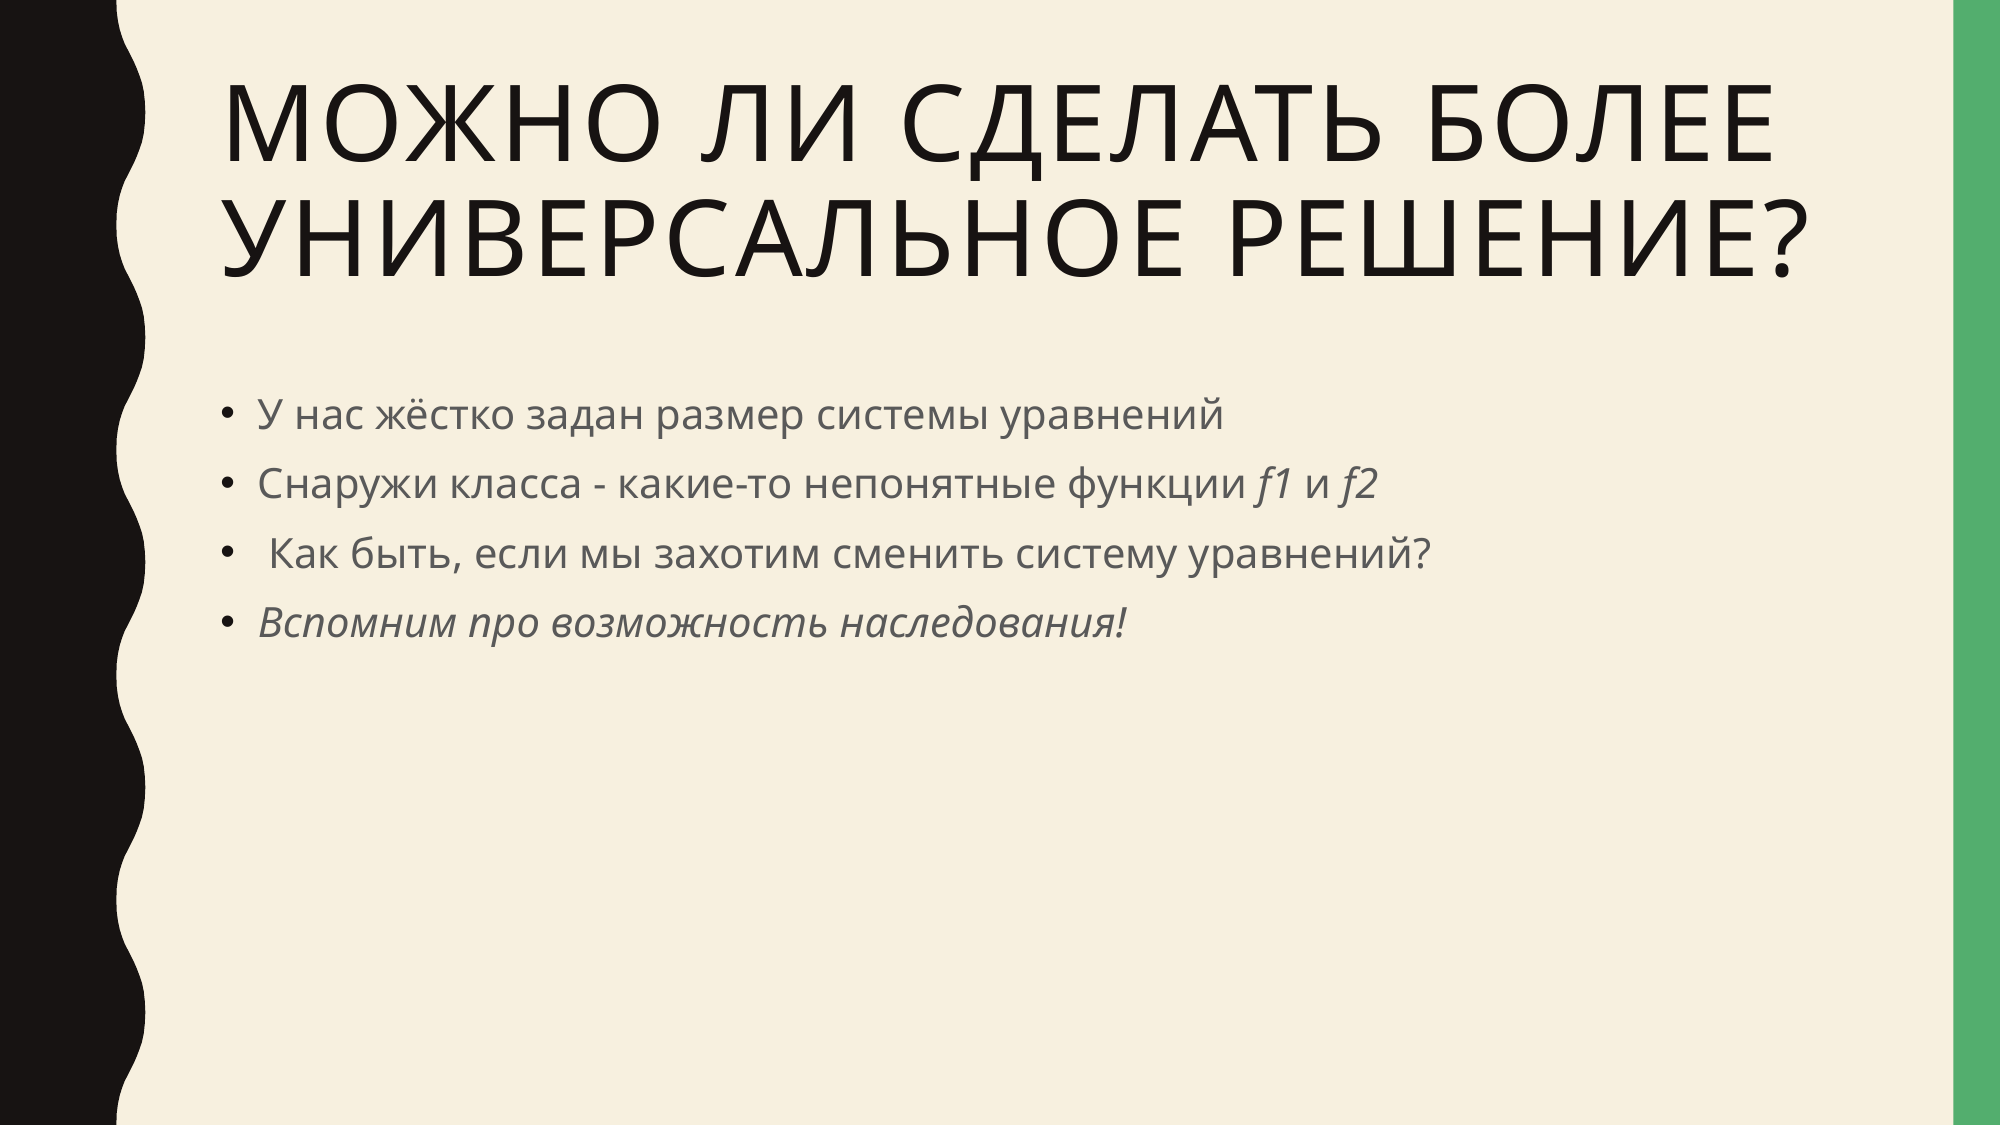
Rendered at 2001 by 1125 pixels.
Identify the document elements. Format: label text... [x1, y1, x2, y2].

list У нас жёстко задан размер системы уравнений Снаружи класса - какие-то непонятные функции f1 и f2 Как быть, если мы захотим сменить систему уравнений? Вспомним про возможность наследования! [205, 375, 1875, 965]
title Можно ли сделать более универсальное решение? [205, 62, 1875, 308]
